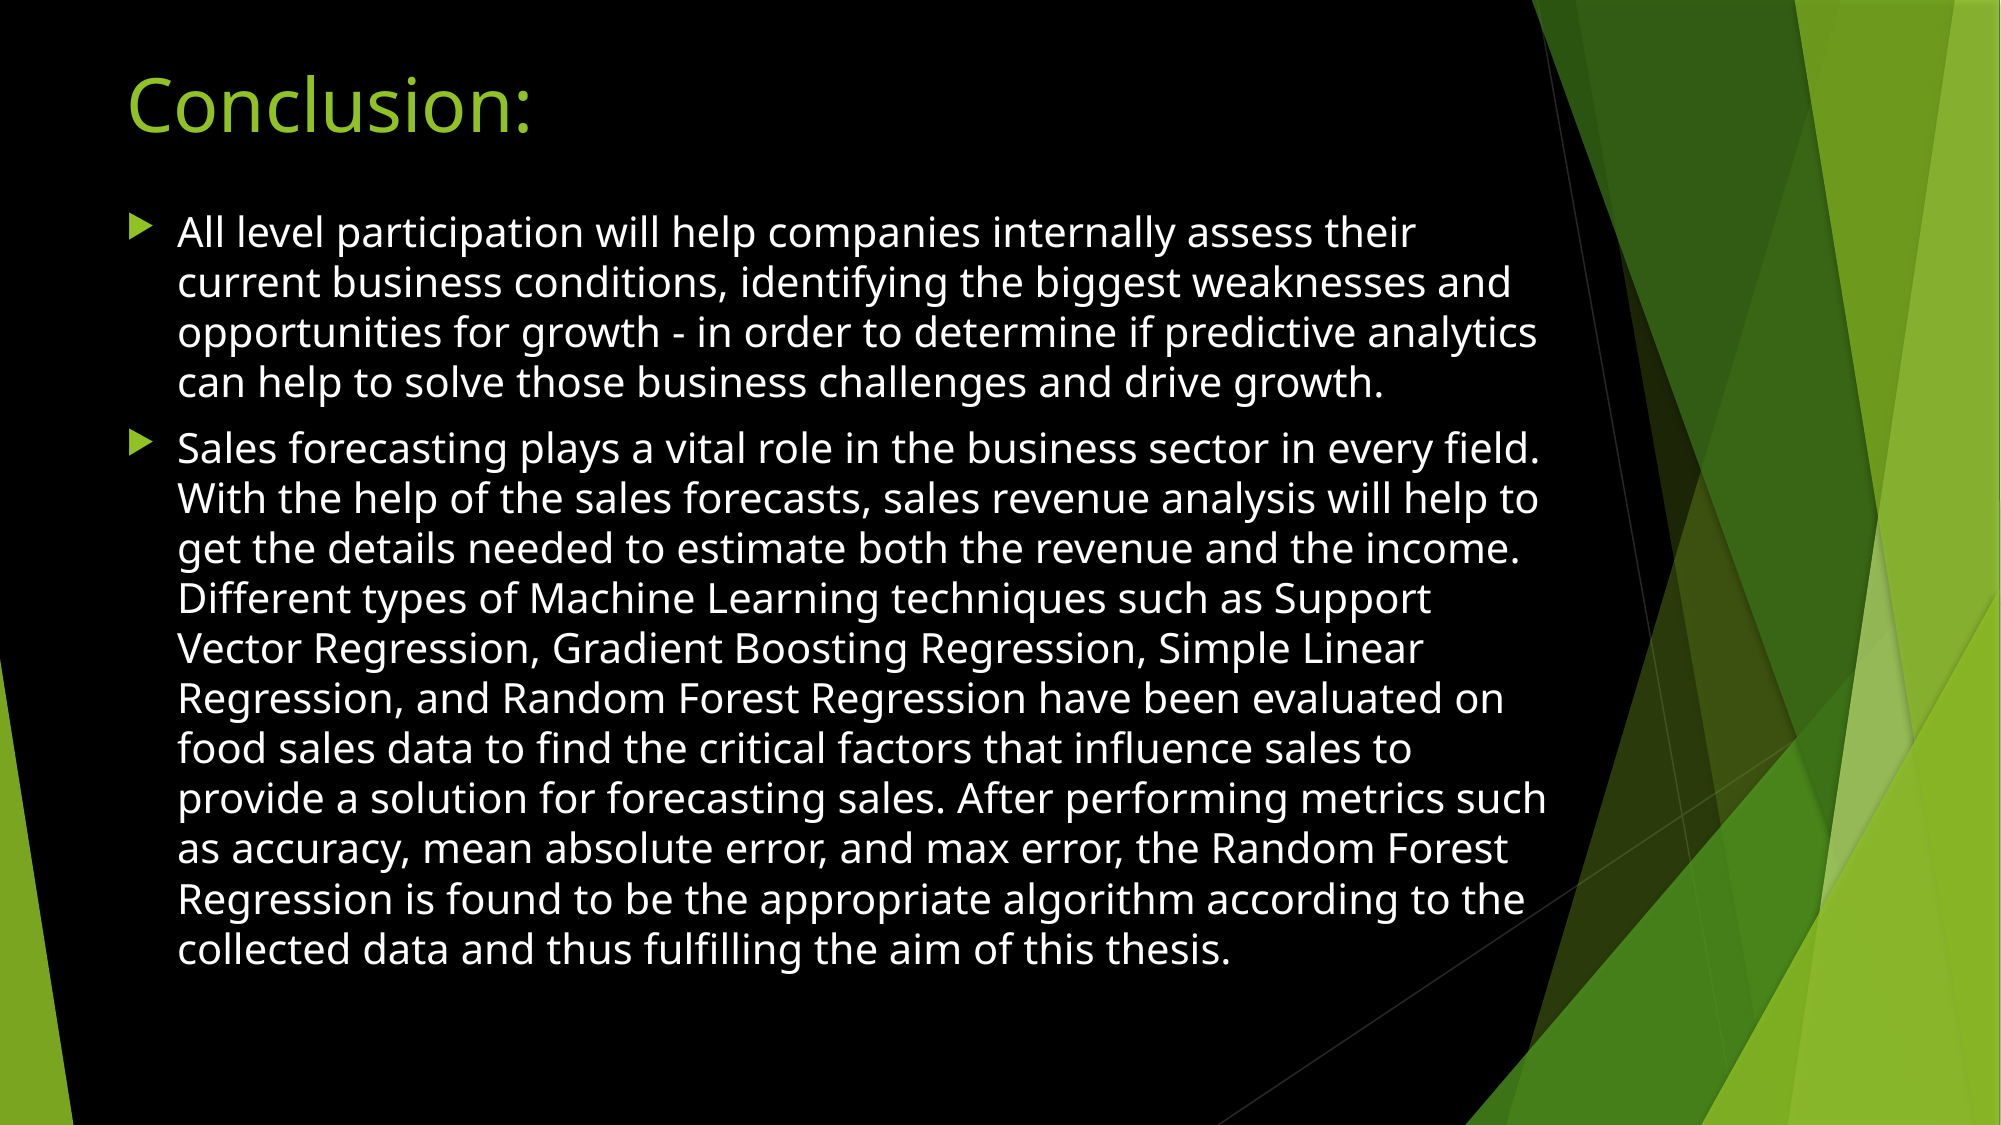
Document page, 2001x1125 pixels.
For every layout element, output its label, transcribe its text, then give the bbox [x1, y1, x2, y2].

list All level participation will help companies internally assess their current business conditions, identifying the biggest weaknesses and opportunities for growth - in order to determine if predictive analytics can help to solve those business challenges and drive growth. Sales forecasting plays a vital role in the business sector in every field. With the help of the sales forecasts, sales revenue analysis will help to get the details needed to estimate both the revenue and the income. Different types of Machine Learning techniques such as Support Vector Regression, Gradient Boosting Regression, Simple Linear Regression, and Random Forest Regression have been evaluated on food sales data to find the critical factors that influence sales to provide a solution for forecasting sales. After performing metrics such as accuracy, mean absolute error, and max error, the Random Forest Regression is found to be the appropriate algorithm according to the collected data and thus fulfilling the aim of this thesis. [111, 197, 1570, 1050]
title Conclusion: [111, 50, 1522, 197]
